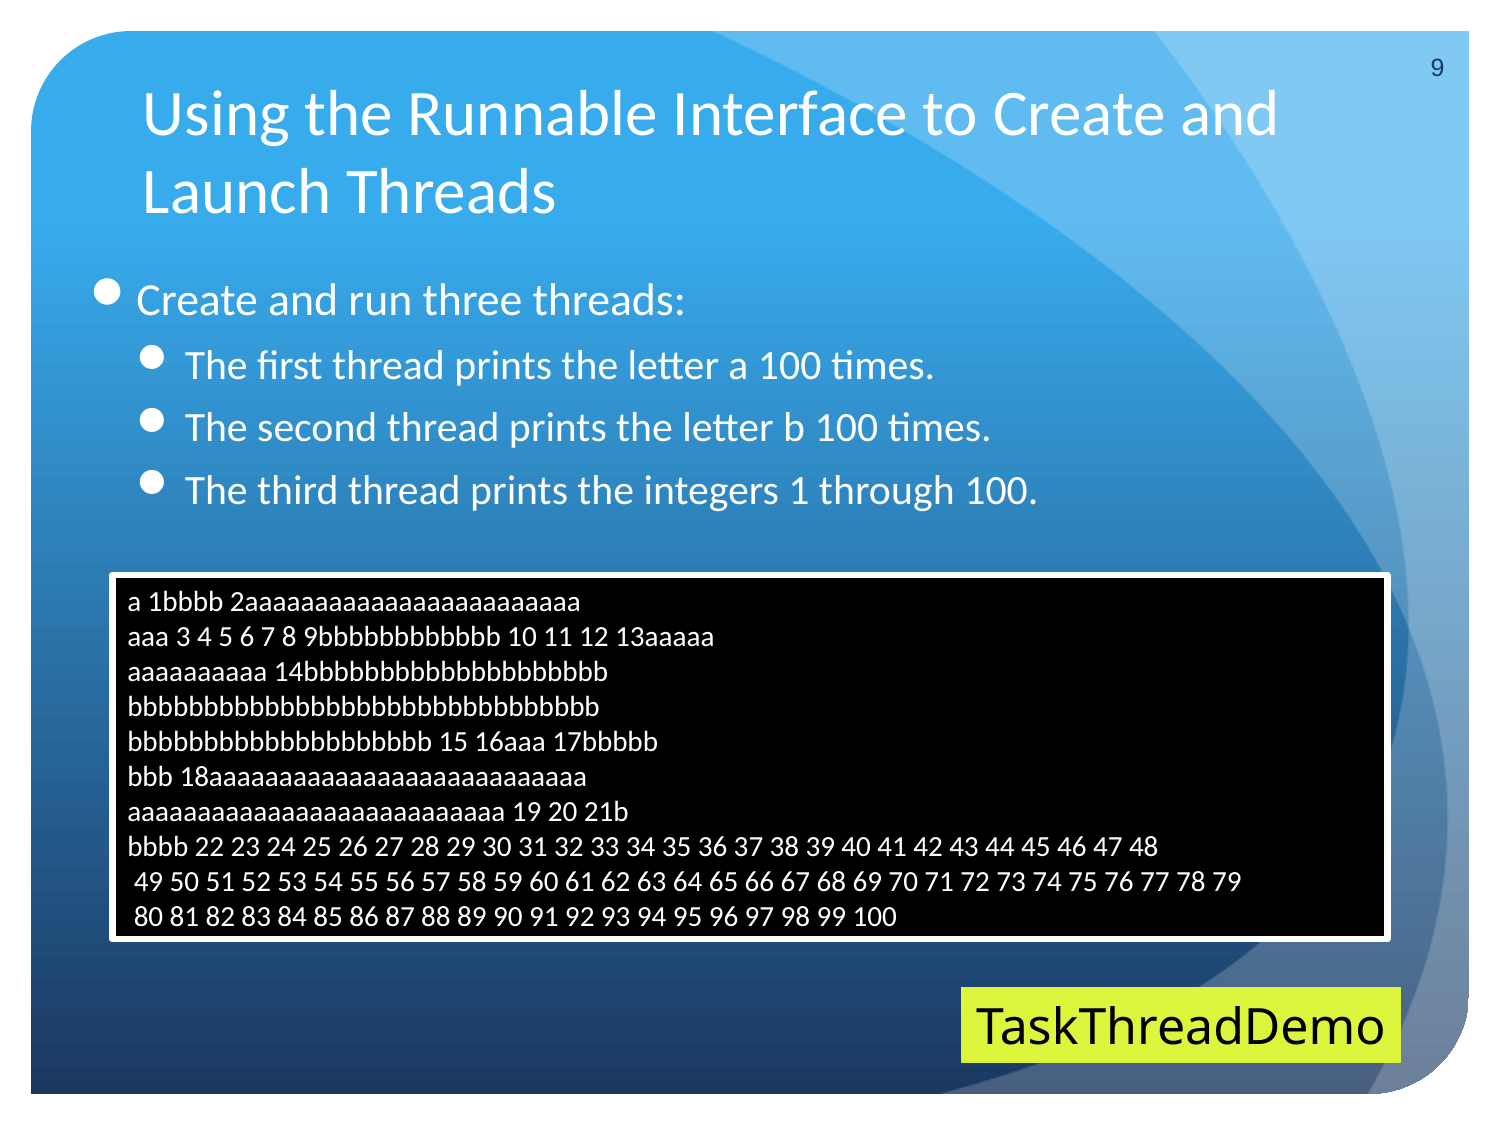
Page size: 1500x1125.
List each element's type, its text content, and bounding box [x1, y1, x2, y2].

text_box a 1bbbb 2aaaaaaaaaaaaaaaaaaaaaaaa aaa 3 4 5 6 7 8 9bbbbbbbbbbbb 10 11 12 13aaaaa aaaaaaaaaa 14bbbbbbbbbbbbbbbbbbbb bbbbbbbbbbbbbbbbbbbbbbbbbbbbbbb bbbbbbbbbbbbbbbbbbbb 15 16aaa 17bbbbb bbb 18aaaaaaaaaaaaaaaaaaaaaaaaaaa aaaaaaaaaaaaaaaaaaaaaaaaaaa 19 20 21b bbbb 22 23 24 25 26 27 28 29 30 31 32 33 34 35 36 37 38 39 40 41 42 43 44 45 46 47 48 49 50 51 52 53 54 55 56 57 58 59 60 61 62 63 64 65 66 67 68 69 70 71 72 73 74 75 76 77 78 79 80 81 82 83 84 85 86 87 88 89 90 91 92 93 94 95 96 97 98 99 100 [109, 572, 1391, 942]
list Create and run three threads: The first thread prints the letter a 100 times. The second thread prints the letter b 100 times. The third thread prints the integers 1 through 100. [75, 262, 1425, 1005]
slide_number 9 [1378, 36, 1460, 96]
picture [24, 30, 1473, 1094]
title Using the Runnable Interface to Create and Launch Threads [127, 62, 1372, 234]
text_box TaskThreadDemo [961, 987, 1401, 1063]
